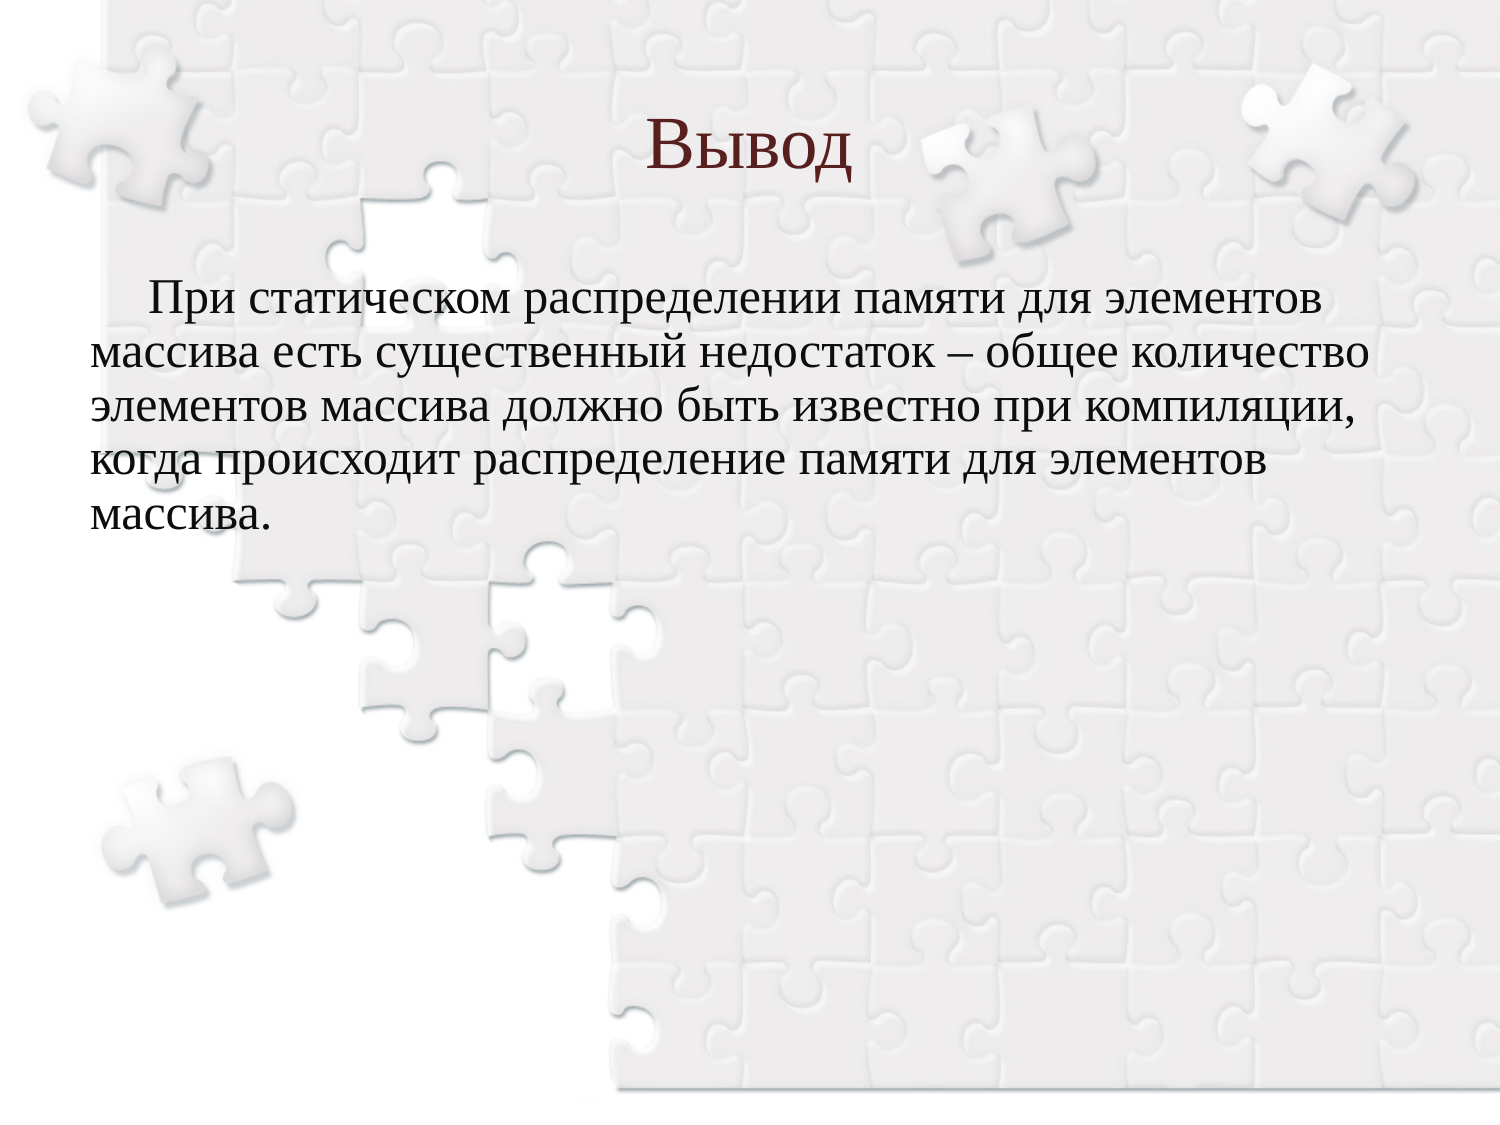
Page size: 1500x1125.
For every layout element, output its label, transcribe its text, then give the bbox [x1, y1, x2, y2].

picture [0, 0, 1500, 1125]
list При статическом распределении памяти для элементов массива есть существенный недостаток – общее количество элементов массива должно быть известно при компиляции, когда происходит распределение памяти для элементов массива. [75, 262, 1463, 1089]
text_box Вывод [74, 45, 1425, 233]
